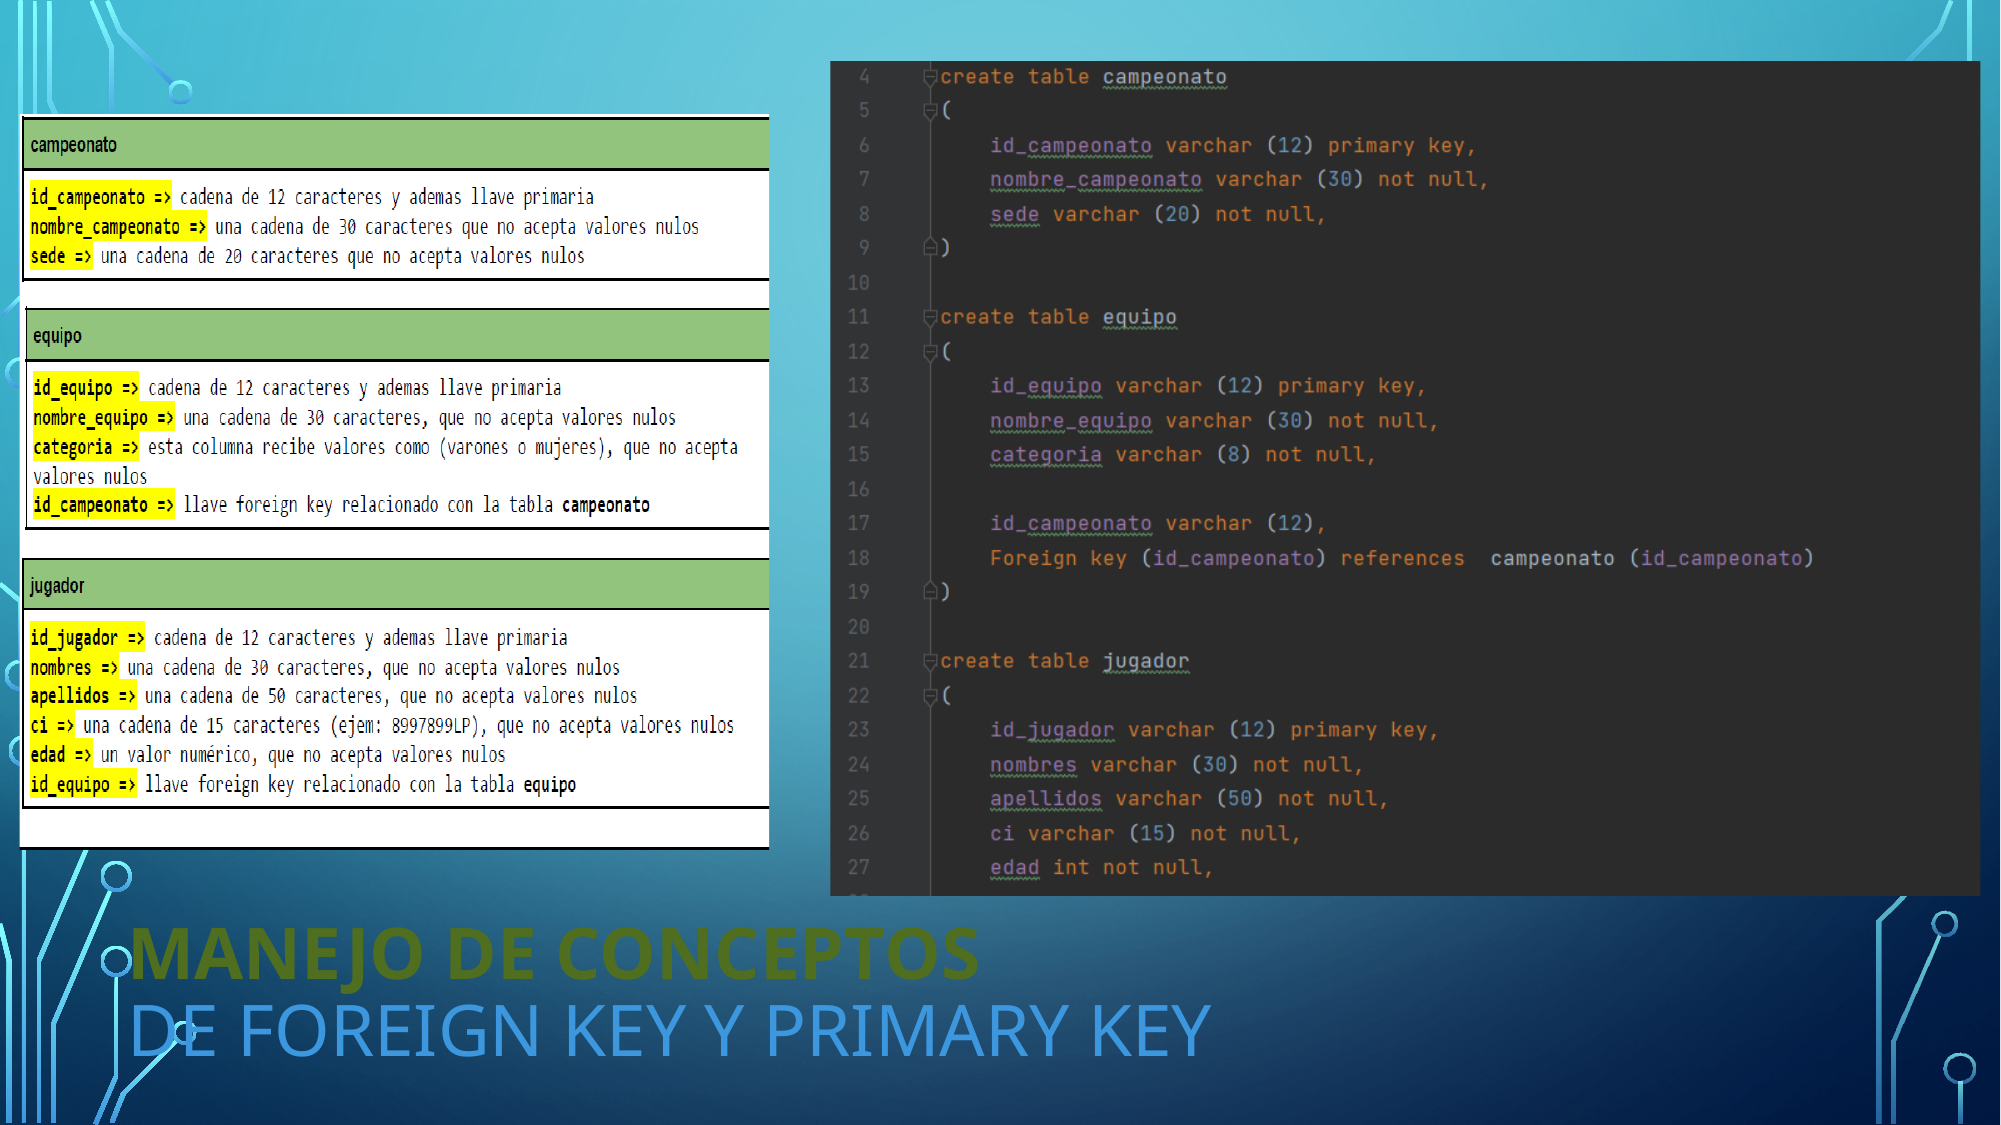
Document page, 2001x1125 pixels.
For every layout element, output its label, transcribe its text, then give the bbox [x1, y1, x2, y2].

picture [829, 61, 1981, 896]
picture [19, 114, 770, 850]
title MANEJO DE CONCEPTOS DE FOREIGN KEY Y PRIMARY KEY [112, 832, 1956, 1081]
list CREANDO LAS TABLAS EN SQL SERVER [0, 0, 2000, 445]
